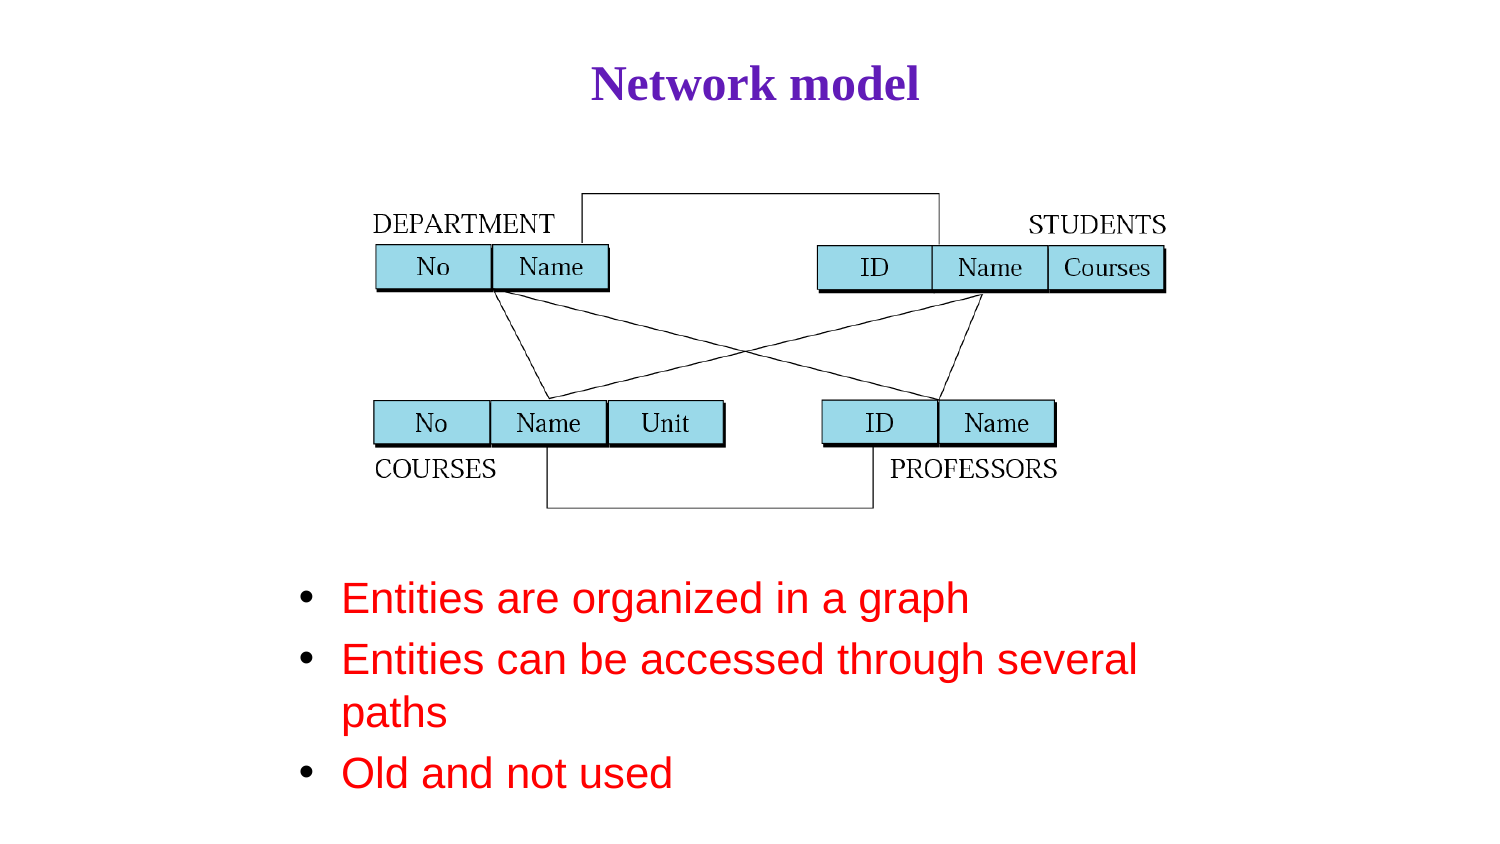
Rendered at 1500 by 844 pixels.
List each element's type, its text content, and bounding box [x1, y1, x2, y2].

text_box Entities are organized in a graph Entities can be accessed through several paths Old and not used [284, 562, 1207, 783]
picture [371, 193, 1167, 509]
text_box Network model [576, 42, 935, 118]
